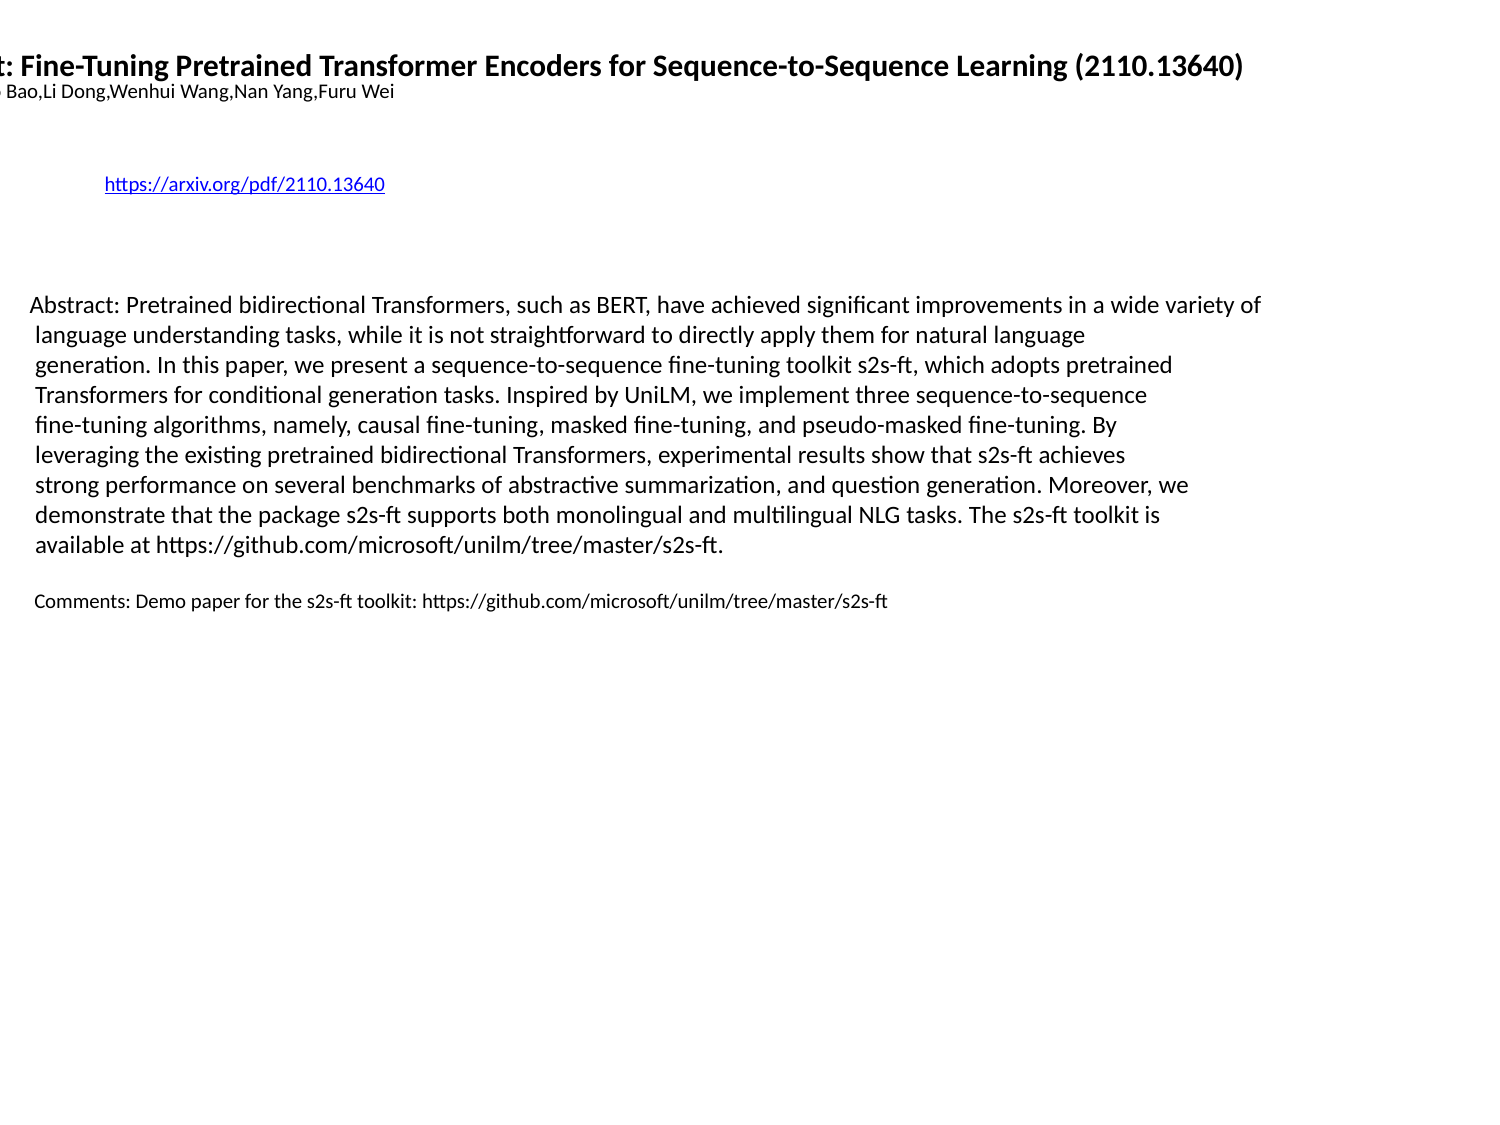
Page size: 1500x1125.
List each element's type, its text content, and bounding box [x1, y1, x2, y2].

text_box https://arxiv.org/pdf/2110.13640 [89, 118, 401, 203]
text_box Abstract: Pretrained bidirectional Transformers, such as BERT, have achieved significant improvements in a wide variety of language understanding tasks, while it is not straightforward to directly apply them for natural language generation. In this paper, we present a sequence-to-sequence fine-tuning toolkit s2s-ft, which adopts pretrained Transformers for conditional generation tasks. Inspired by UniLM, we implement three sequence-to-sequence fine-tuning algorithms, namely, causal fine-tuning, masked fine-tuning, and pseudo-masked fine-tuning. By leveraging the existing pretrained bidirectional Transformers, experimental results show that s2s-ft achieves strong performance on several benchmarks of abstractive summarization, and question generation. Moreover, we demonstrate that the package s2s-ft supports both monolingual and multilingual NLG tasks. The s2s-ft toolkit is available at https://github.com/microsoft/unilm/tree/master/s2s-ft. Comments: Demo paper for the s2s-ft toolkit: https://github.com/microsoft/unilm/tree/master/s2s-ft [14, 236, 1285, 621]
text_box s2s-ft: Fine-Tuning Pretrained Transformer Encoders for Sequence-to-Sequence Learning (2110.13640) Hangbo Bao,Li Dong,Wenhui Wang,Nan Yang,Furu Wei [0, 0, 1261, 110]
